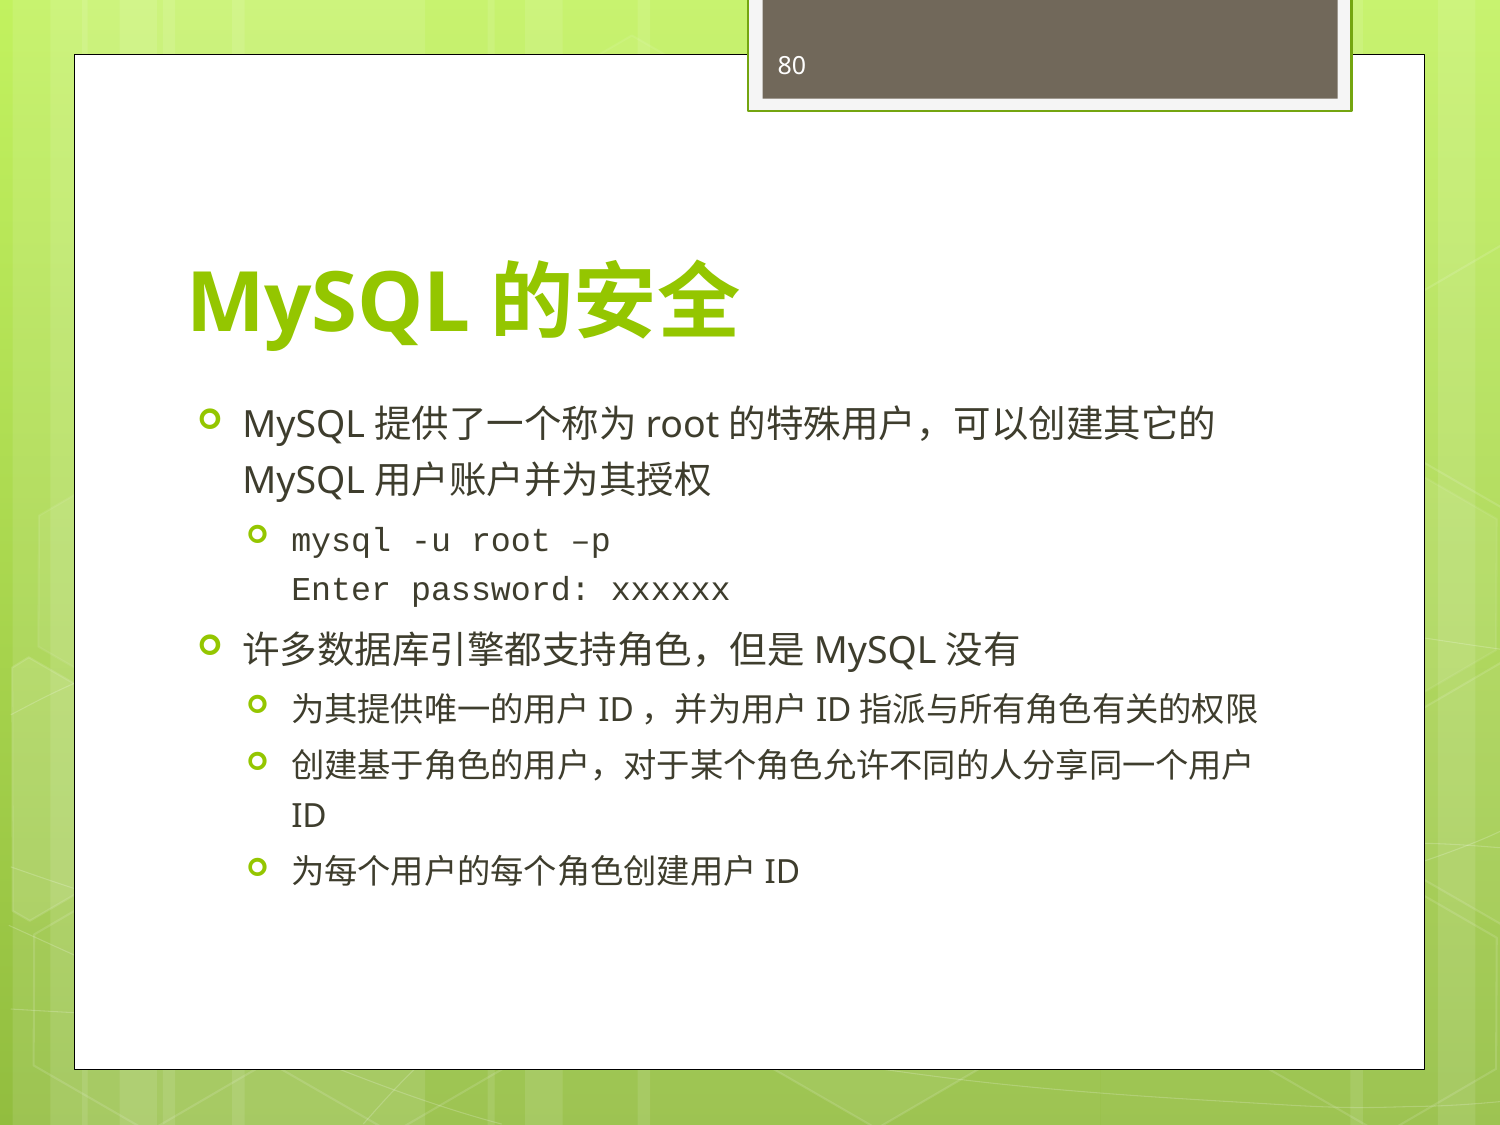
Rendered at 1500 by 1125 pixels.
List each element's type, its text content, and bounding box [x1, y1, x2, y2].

title MySQL的安全 [171, 168, 1324, 357]
slide_number 80 [762, 36, 982, 97]
list MySQL提供了一个称为root的特殊用户，可以创建其它的MySQL用户账户并为其授权 mysql -u root –p Enter password: xxxxxx 许多数据库引擎都支持角色，但是MySQL没有 为其提供唯一的用户ID，并为用户ID指派与所有角色有关的权限 创建基于角色的用户，对于某个角色允许不同的人分享同一个用户ID 为每个用户的每个角色创建用户ID [171, 381, 1283, 957]
